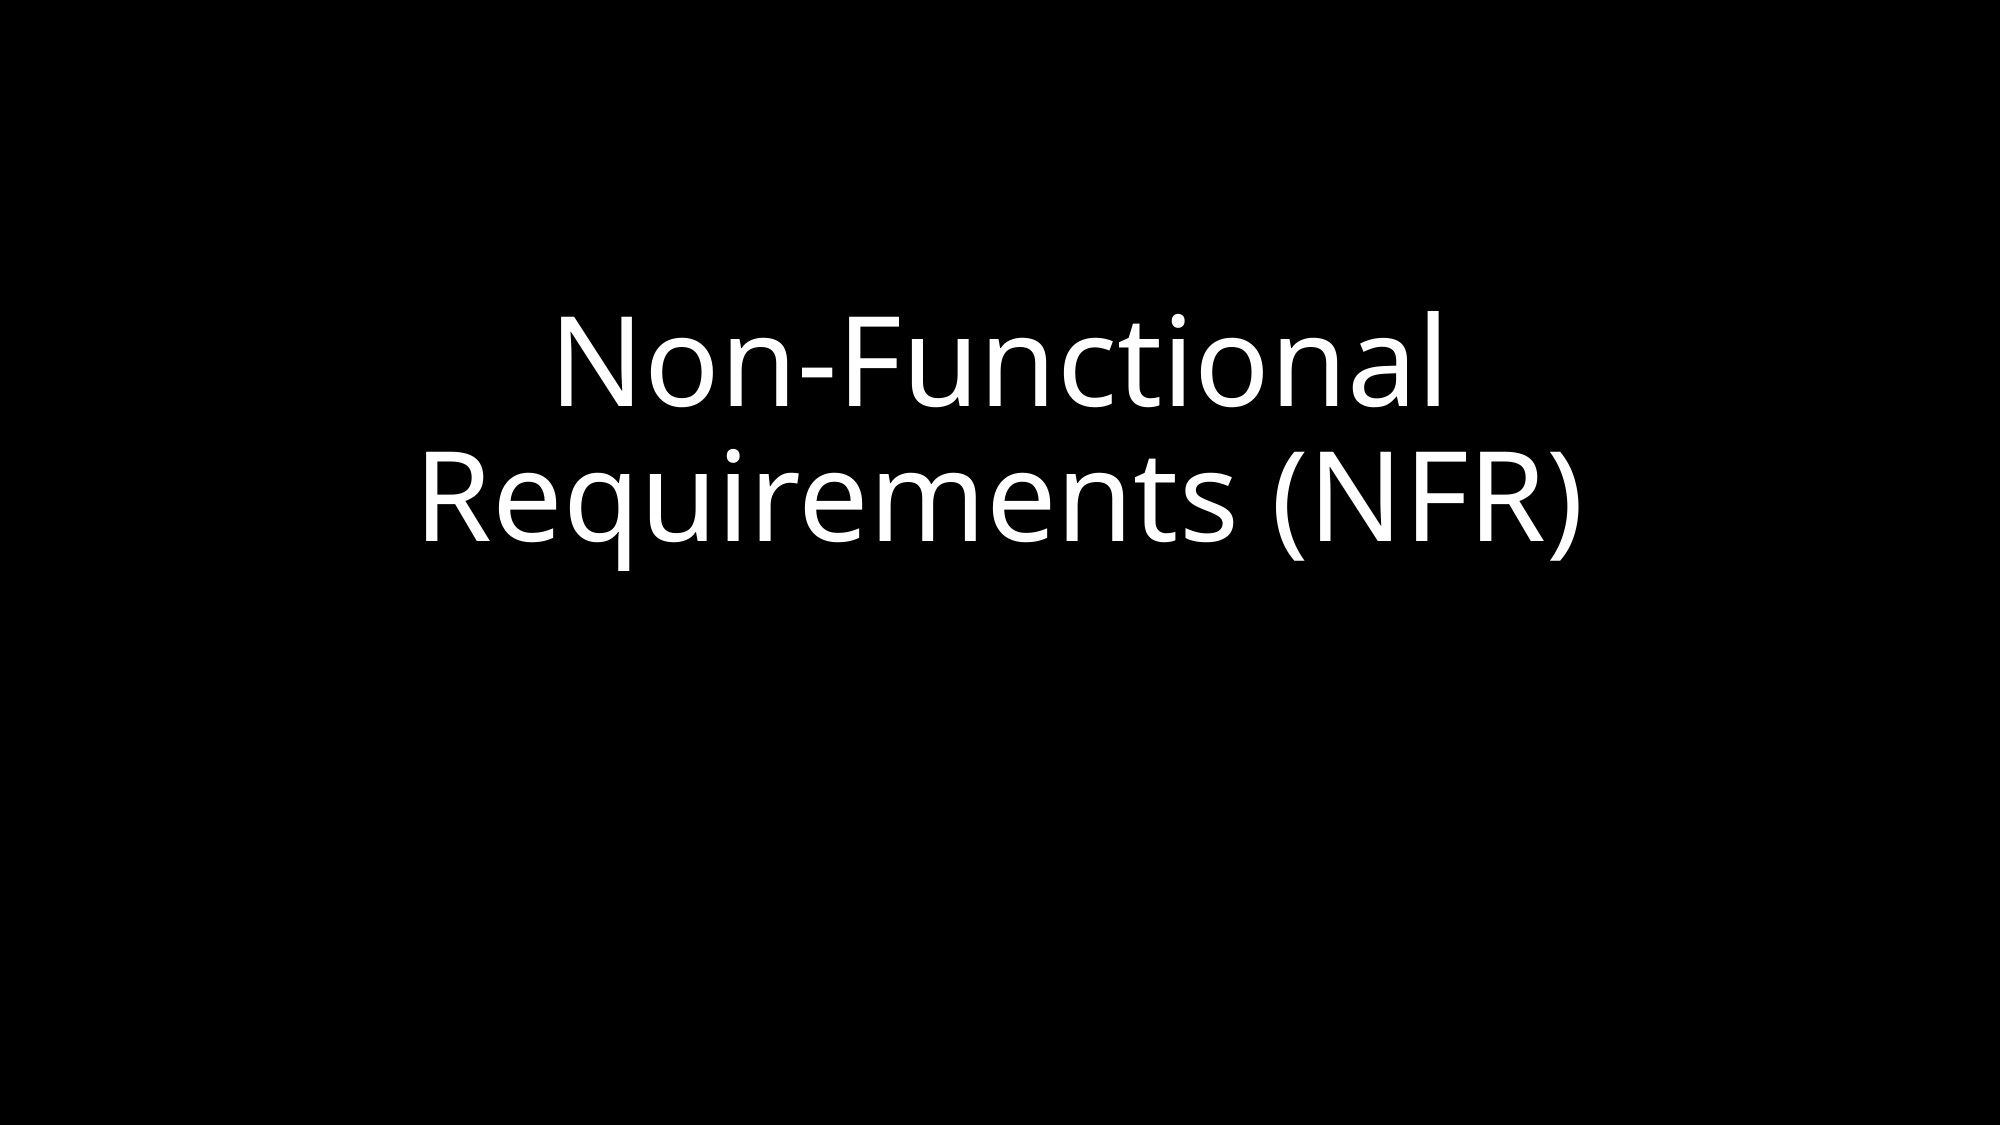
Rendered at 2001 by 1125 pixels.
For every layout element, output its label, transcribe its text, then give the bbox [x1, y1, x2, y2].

title Non-Functional Requirements (NFR) [249, 184, 1750, 576]
